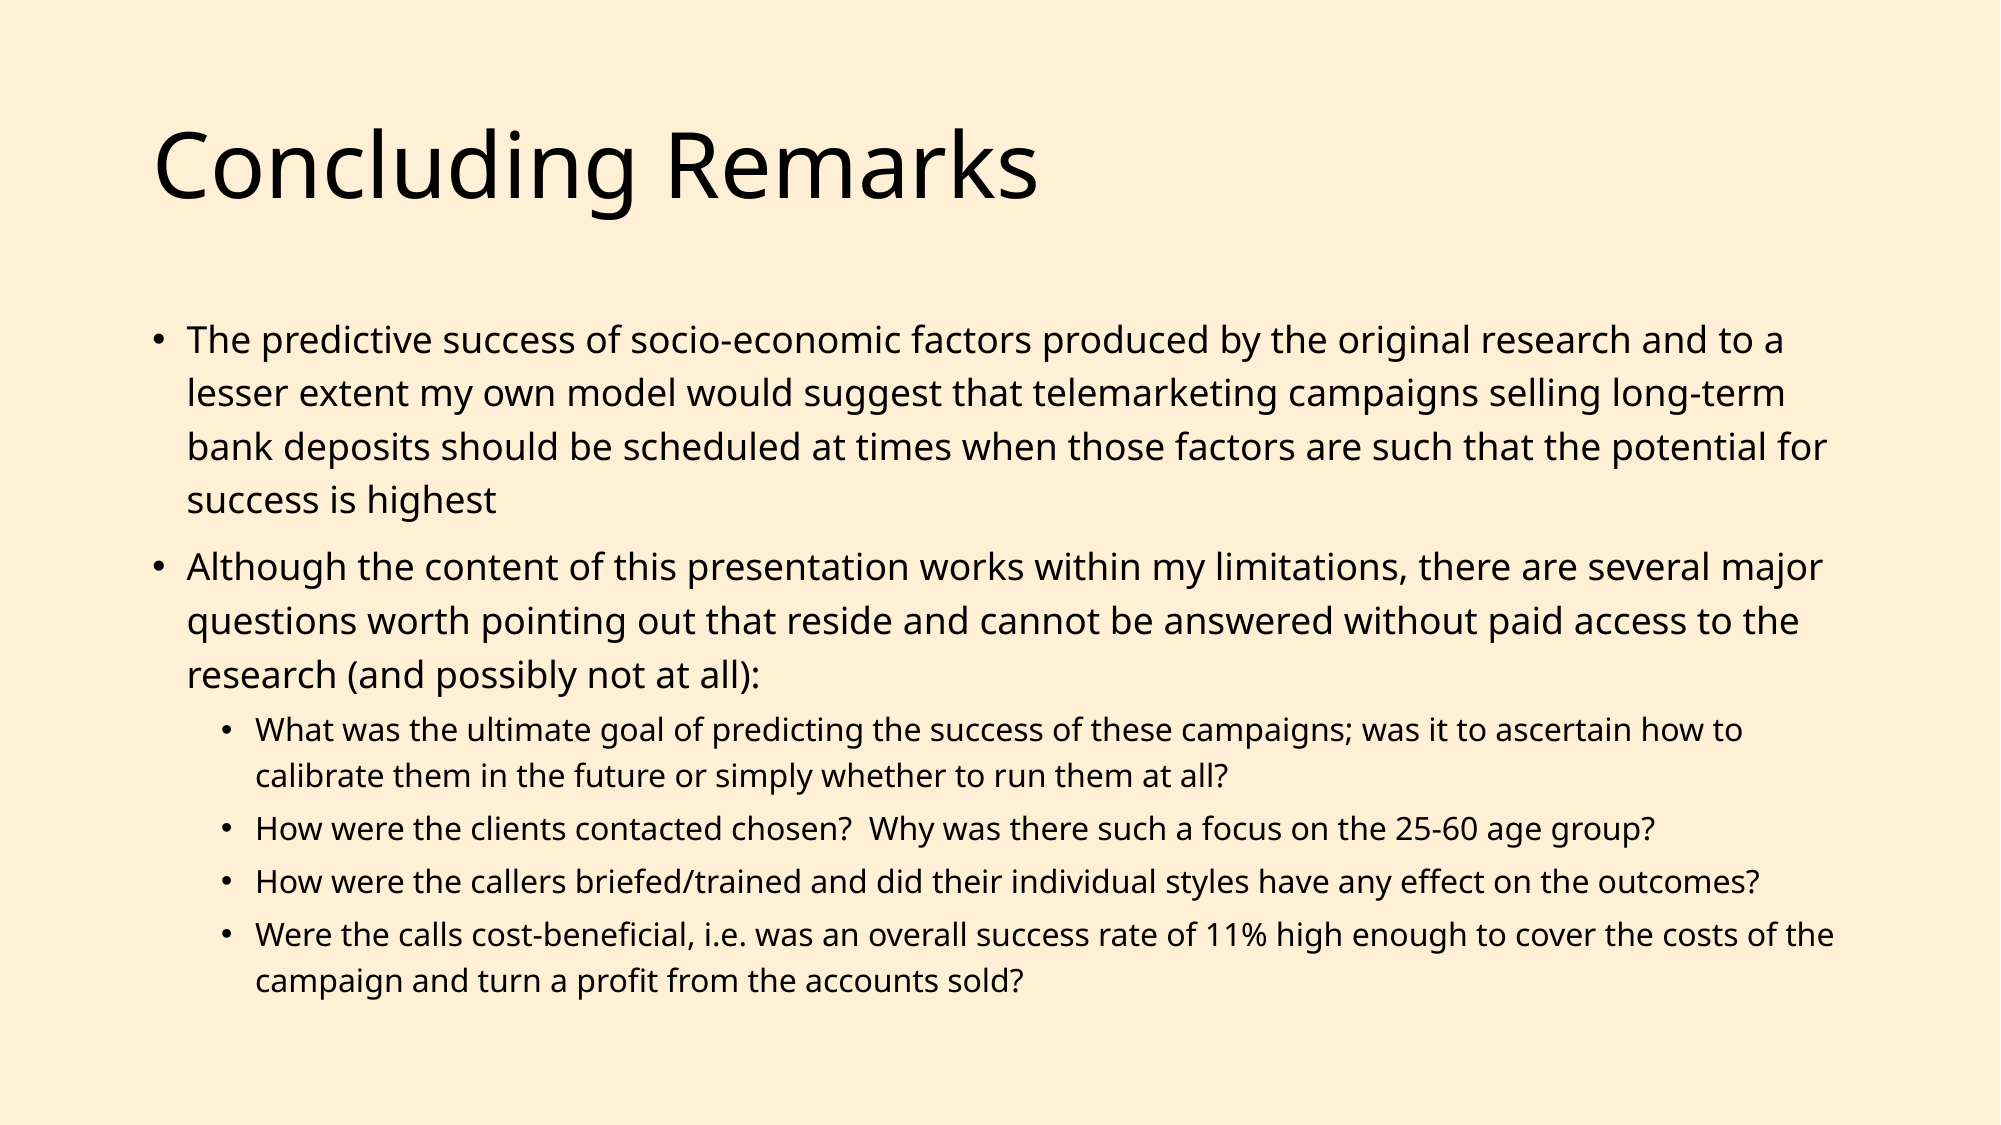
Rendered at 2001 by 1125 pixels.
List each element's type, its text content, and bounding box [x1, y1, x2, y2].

title Concluding Remarks [137, 59, 1863, 278]
list The predictive success of socio-economic factors produced by the original research and to a lesser extent my own model would suggest that telemarketing campaigns selling long-term bank deposits should be scheduled at times when those factors are such that the potential for success is highest Although the content of this presentation works within my limitations, there are several major questions worth pointing out that reside and cannot be answered without paid access to the research (and possibly not at all): What was the ultimate goal of predicting the success of these campaigns; was it to ascertain how to calibrate them in the future or simply whether to run them at all? How were the clients contacted chosen? Why was there such a focus on the 25-60 age group? How were the callers briefed/trained and did their individual styles have any effect on the outcomes? Were the calls cost-beneficial, i.e. was an overall success rate of 11% high enough to cover the costs of the campaign and turn a profit from the accounts sold? [137, 299, 1863, 1014]
